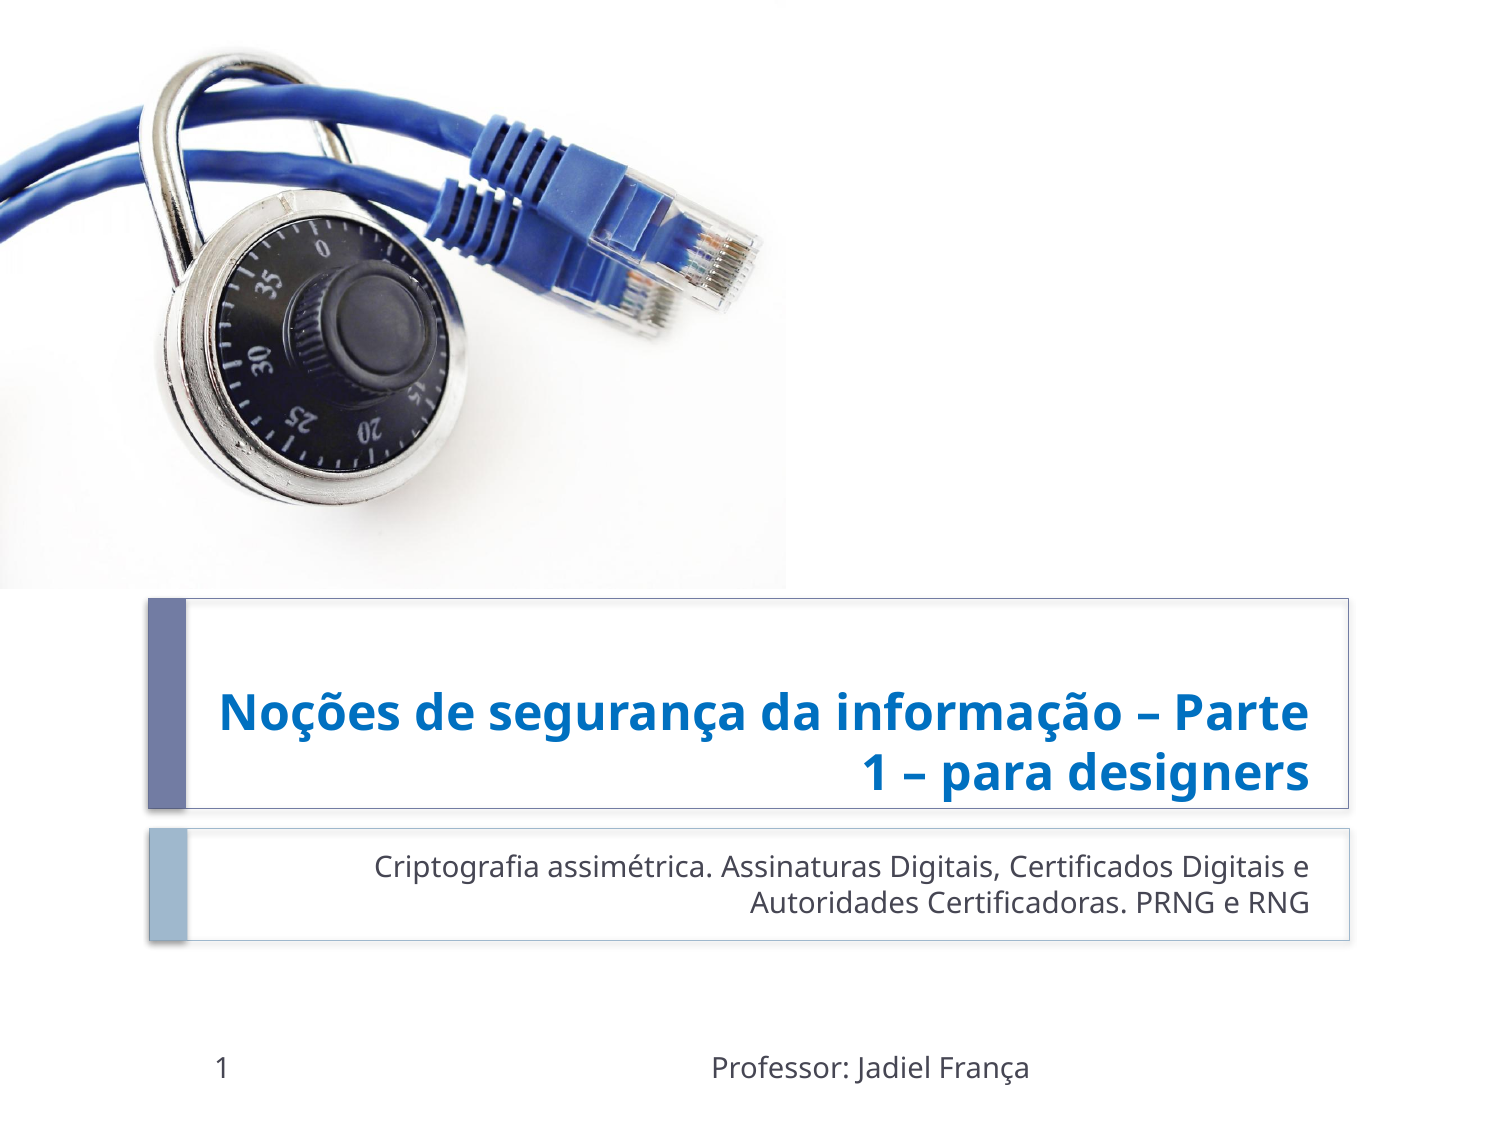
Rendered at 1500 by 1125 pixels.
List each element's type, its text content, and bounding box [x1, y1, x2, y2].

footer Professor: Jadiel França [475, 1042, 1046, 1103]
slide_number 1 [199, 1042, 400, 1103]
title Noções de segurança da informação – Parte 1 – para designers [200, 672, 1325, 752]
subtitle Criptografia assimétrica. Assinaturas Digitais, Certificados Digitais e Autoridades Certificadoras. PRNG e RNG [200, 840, 1325, 929]
picture [0, 0, 786, 590]
